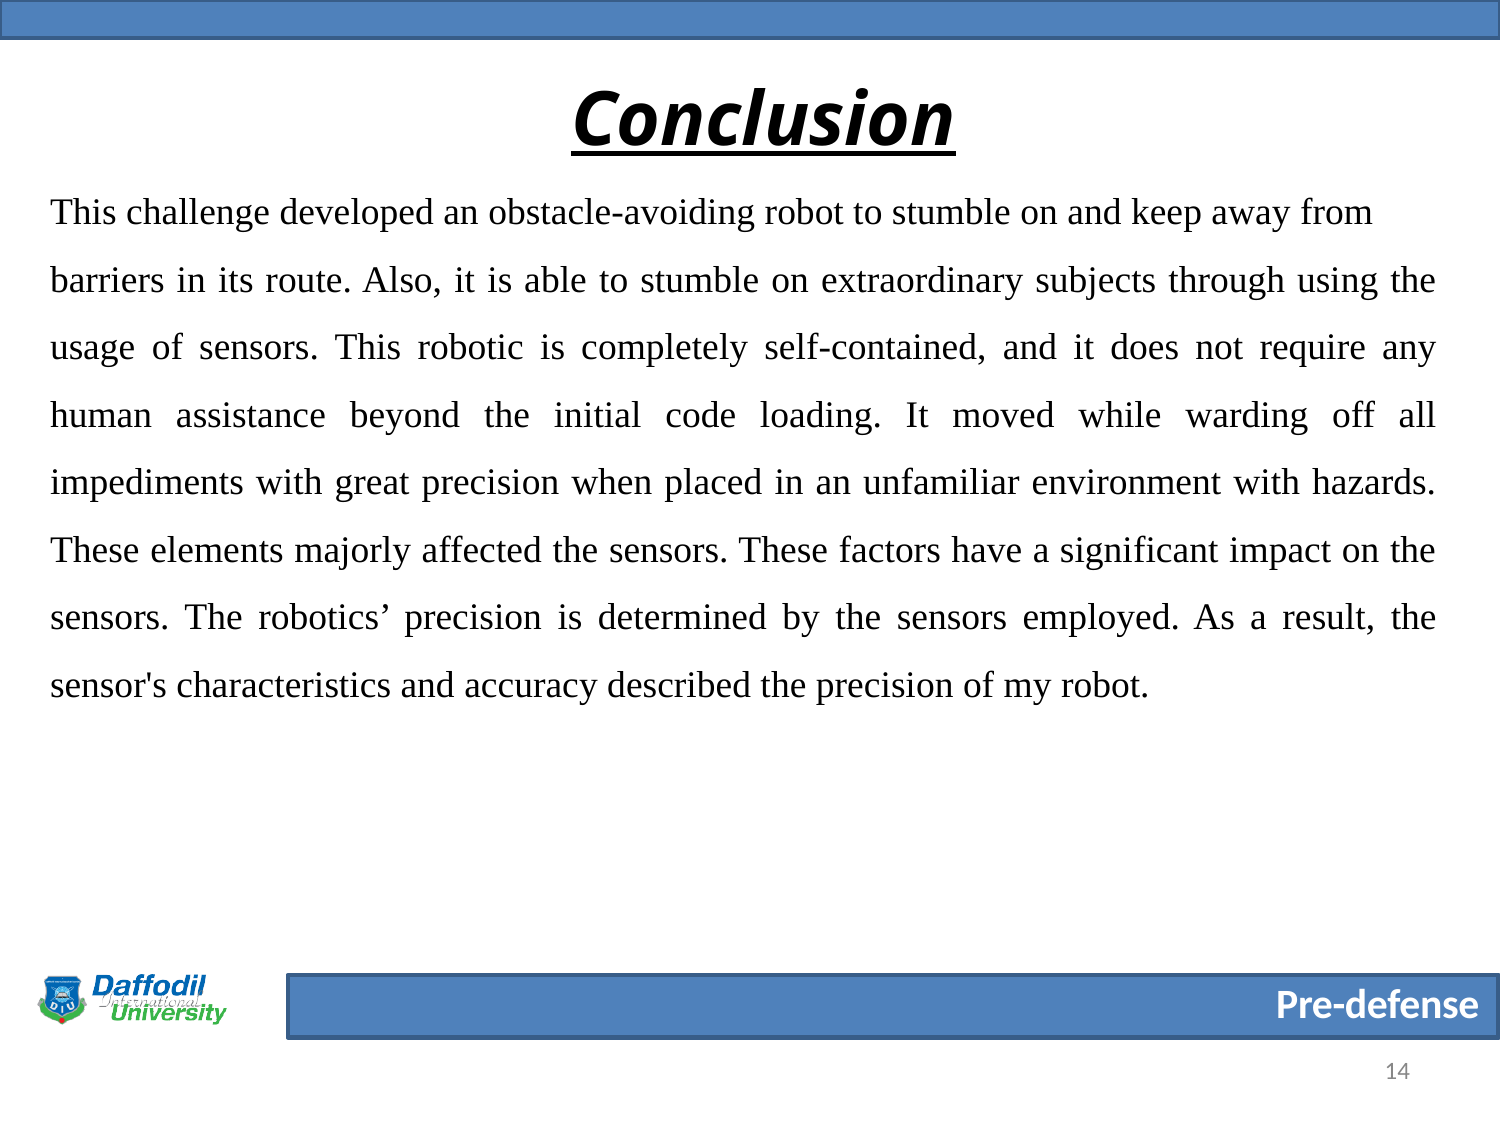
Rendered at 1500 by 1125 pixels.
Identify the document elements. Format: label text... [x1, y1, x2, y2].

slide_number Pre-defense 14 [1274, 985, 1490, 1125]
text_box This challenge developed an obstacle-avoiding robot to stumble on and keep away from barriers in its route. Also, it is able to stumble on extraordinary subjects through using the usage of sensors. This robotic is completely self-contained, and it does not require any human assistance beyond the initial code loading. It moved while warding off all impediments with great precision when placed in an unfamiliar environment with hazards. These elements majorly affected the sensors. These factors have a significant impact on the sensors. The robotics’ precision is determined by the sensors employed. As a result, the sensor's characteristics and accuracy described the precision of my robot. [50, 162, 1439, 705]
title Conclusion [525, 68, 988, 162]
picture [37, 974, 227, 1025]
